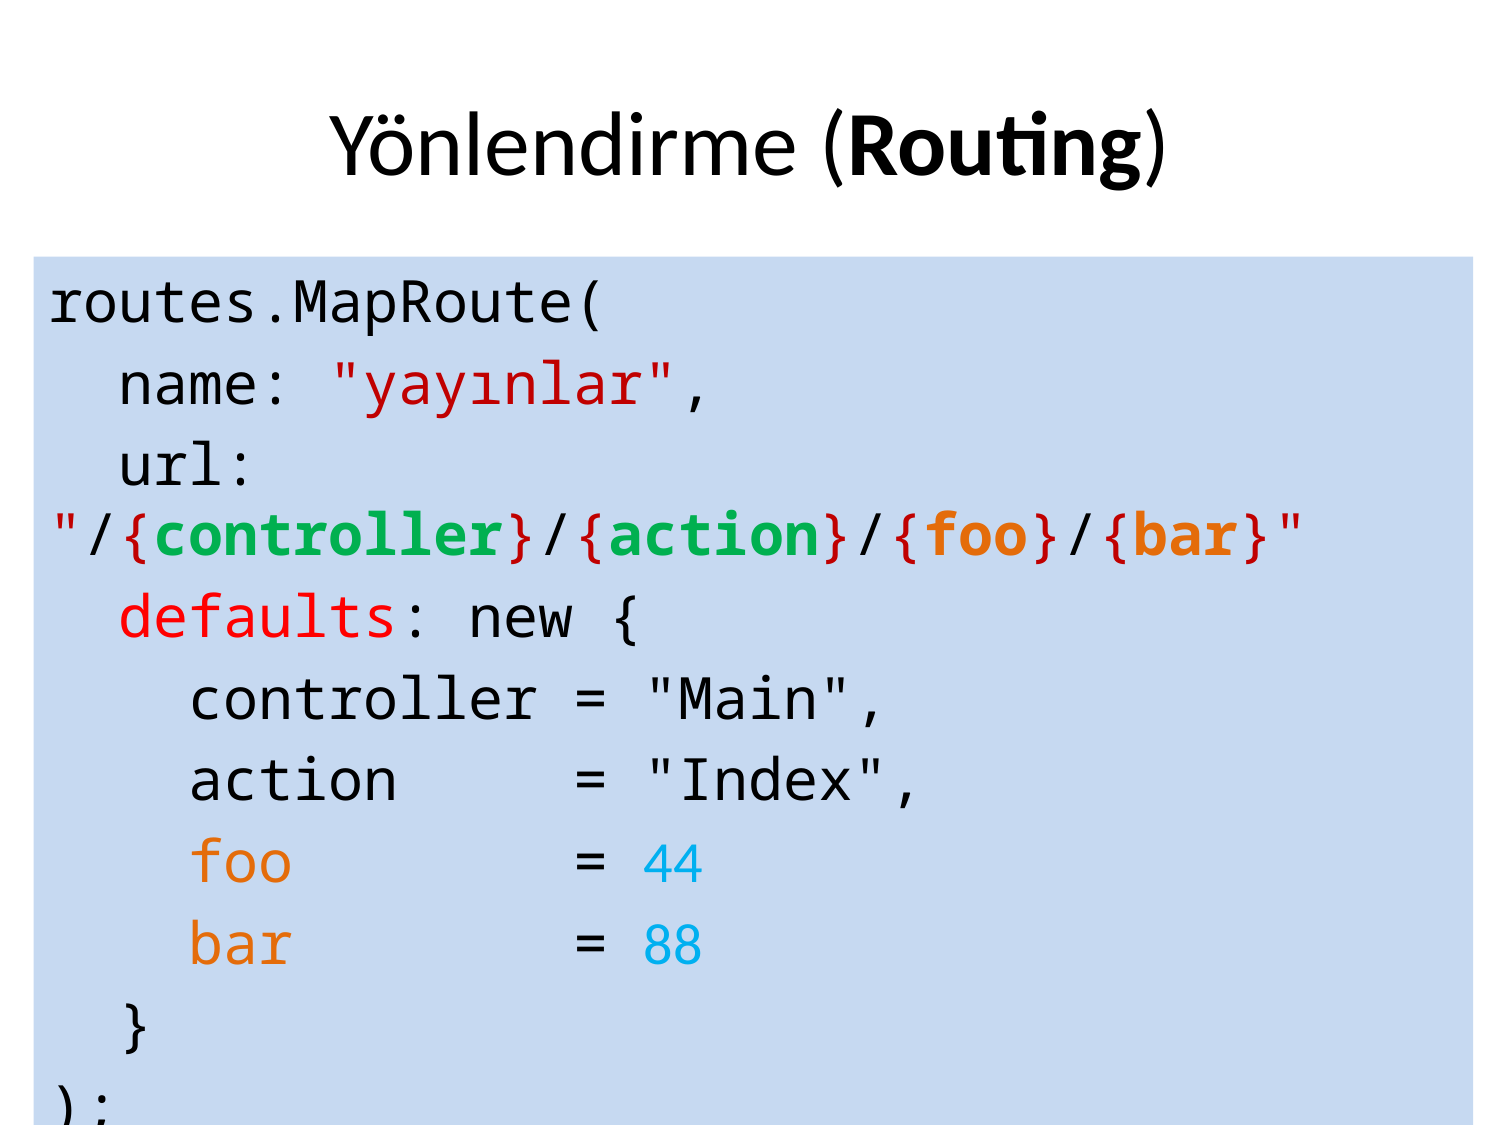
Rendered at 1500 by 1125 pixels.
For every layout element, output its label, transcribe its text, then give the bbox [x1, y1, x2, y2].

title Yönlendirme (Routing) [75, 45, 1425, 233]
text_box routes.MapRoute( name: "yayınlar", url: "/{controller}/{action}/{foo}/{bar}" defaults: new { controller = "Main", action = "Index", foo = 44 bar = 88 } ); [33, 256, 1474, 1125]
